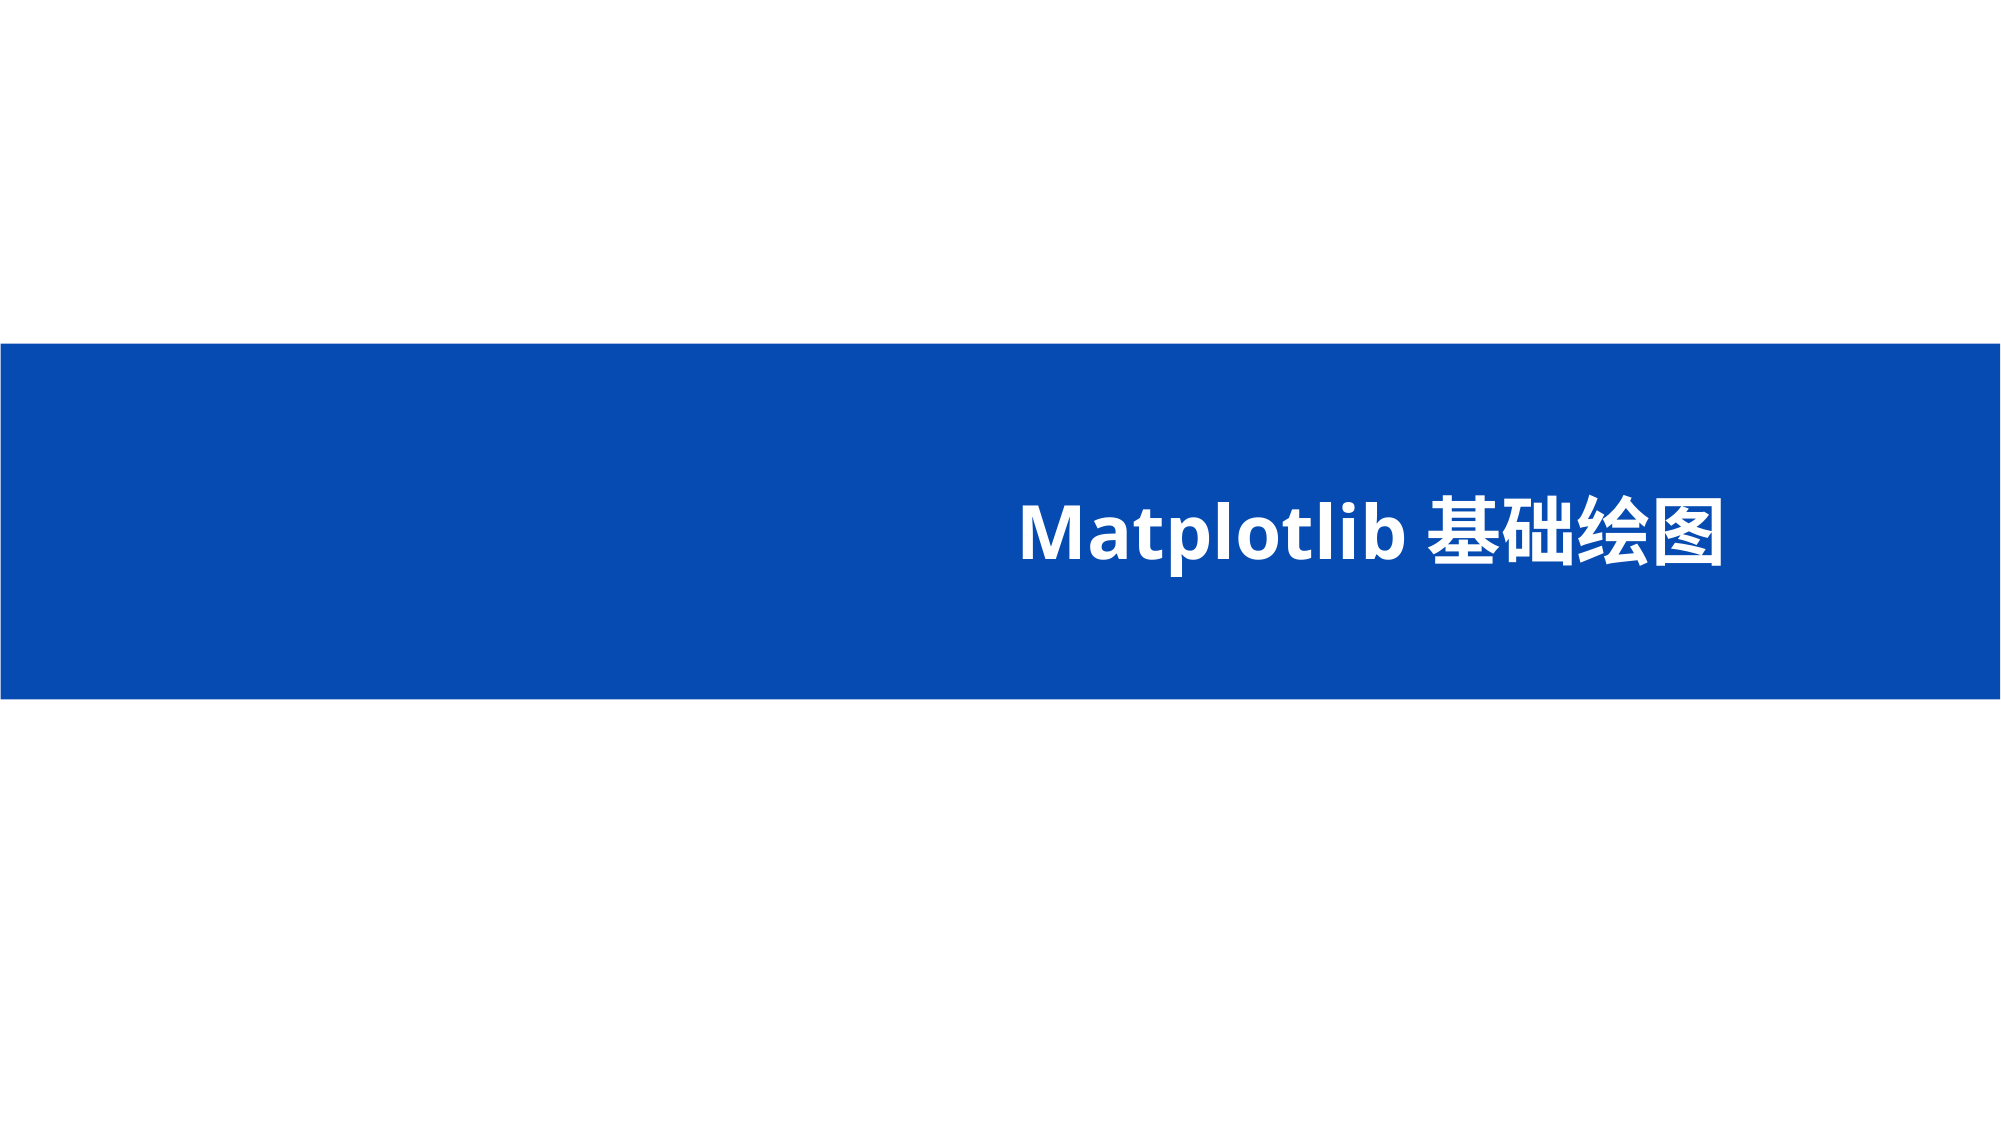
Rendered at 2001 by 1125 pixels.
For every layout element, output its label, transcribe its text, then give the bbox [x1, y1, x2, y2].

text_box Matplotlib基础绘图 [873, 478, 1870, 593]
